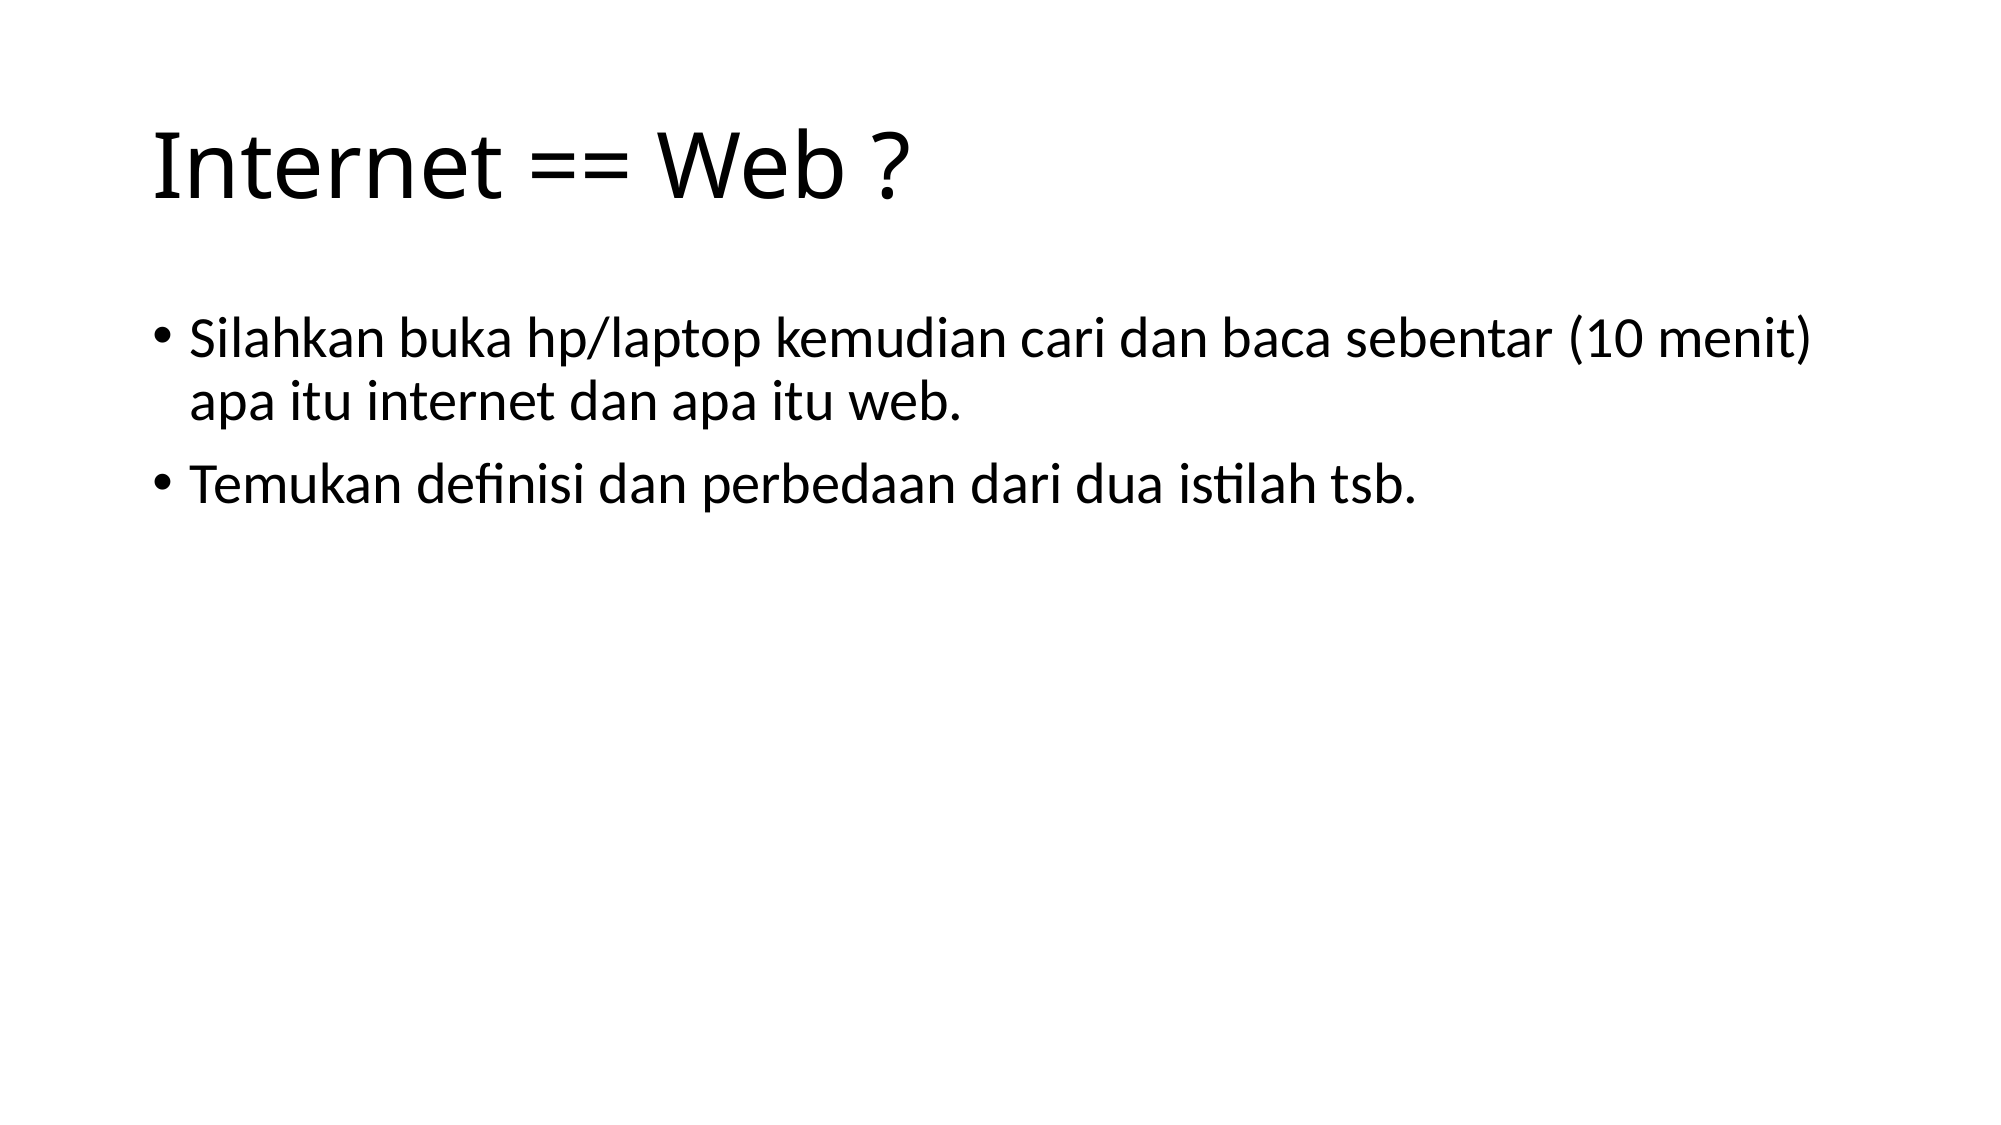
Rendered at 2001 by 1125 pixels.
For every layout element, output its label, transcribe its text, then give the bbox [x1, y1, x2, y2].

title Internet == Web ? [137, 59, 1863, 278]
list Silahkan buka hp/laptop kemudian cari dan baca sebentar (10 menit) apa itu internet dan apa itu web. Temukan definisi dan perbedaan dari dua istilah tsb. [137, 299, 1863, 1014]
